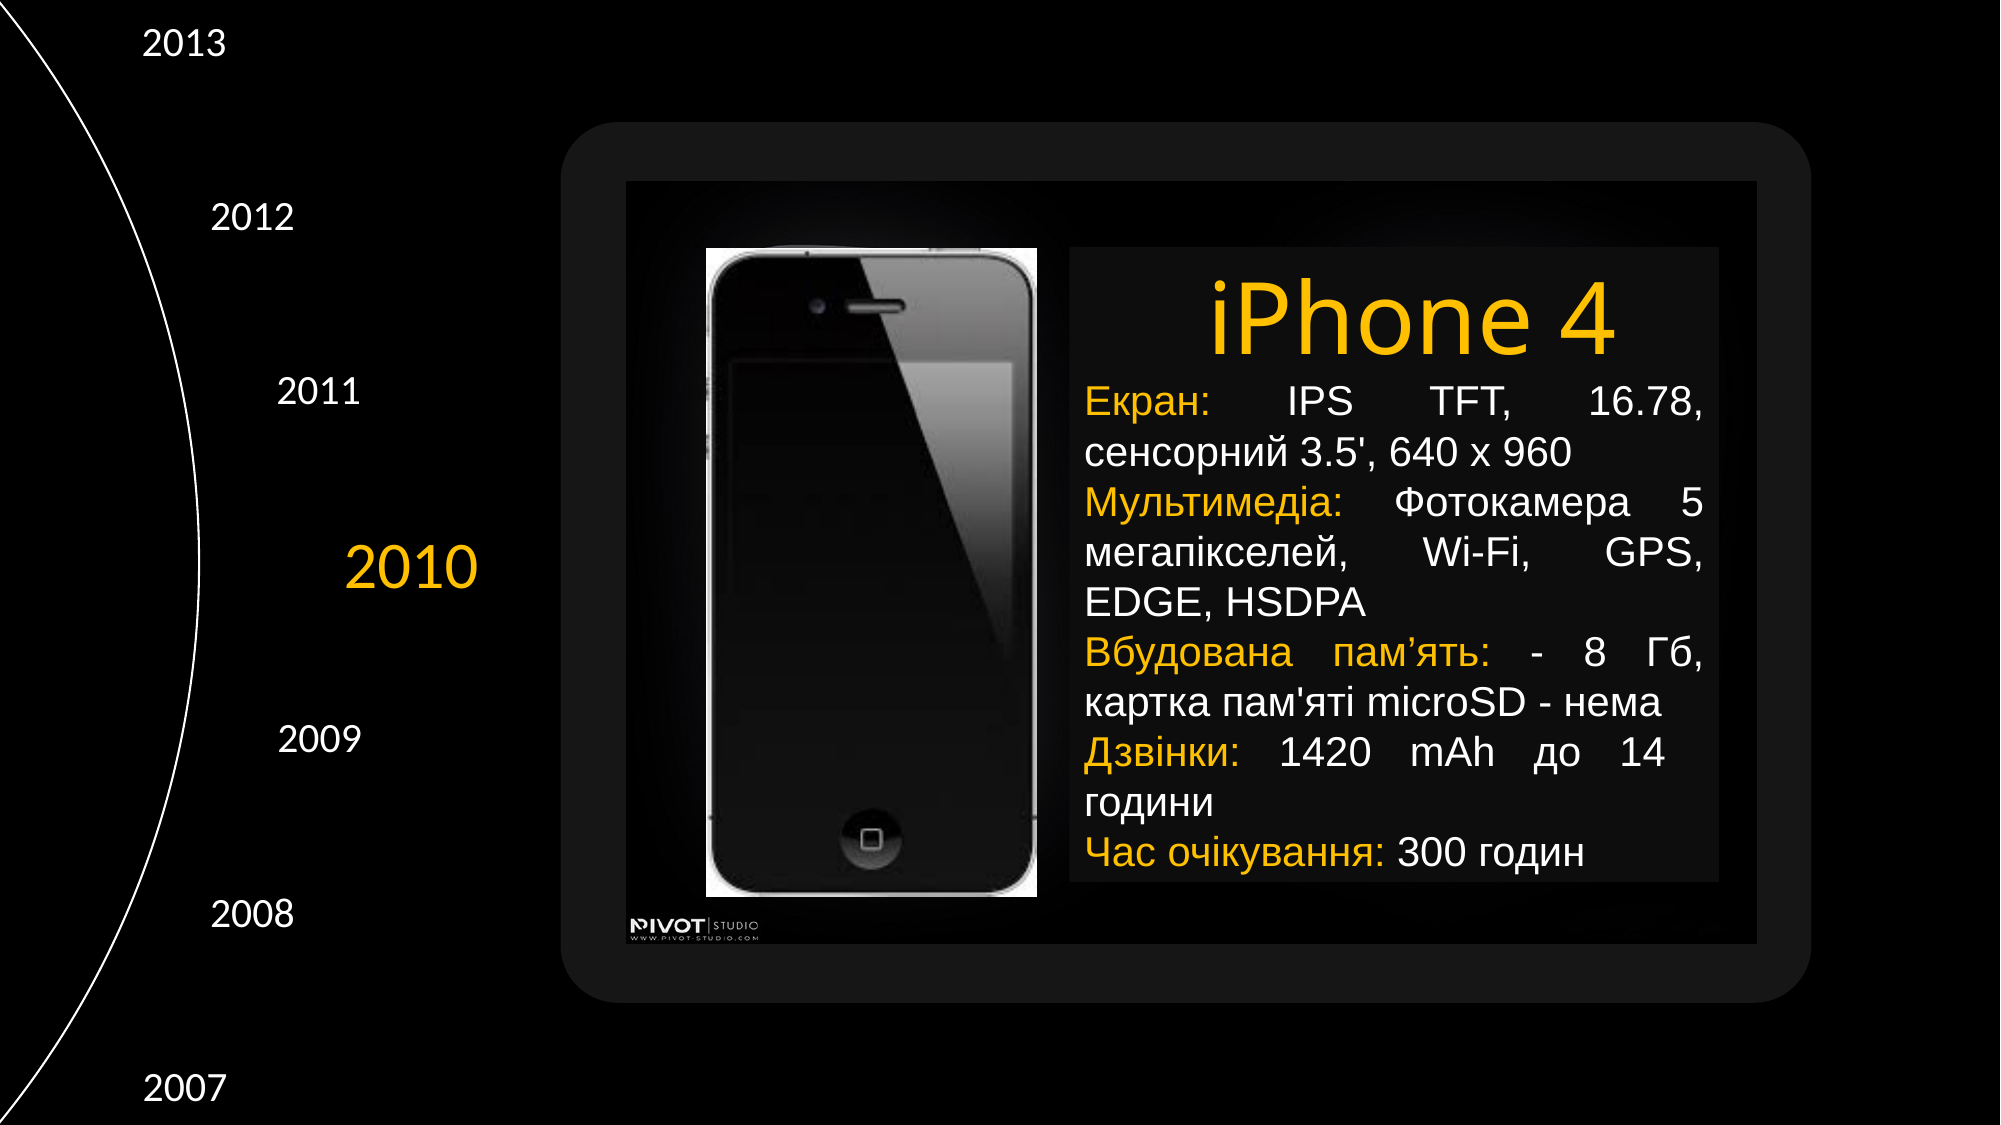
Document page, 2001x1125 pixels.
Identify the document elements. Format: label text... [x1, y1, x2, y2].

text_box [559, 121, 1813, 1004]
picture [626, 181, 1757, 944]
text_box 2013 [126, 7, 262, 72]
text_box 2008 [195, 878, 330, 943]
text_box 2011 [261, 355, 397, 421]
text_box 2007 [128, 1052, 263, 1117]
text_box [0, 1, 201, 1124]
text_box 2010 [328, 514, 521, 610]
text_box 2012 [195, 181, 330, 247]
text_box 2009 [262, 703, 398, 769]
